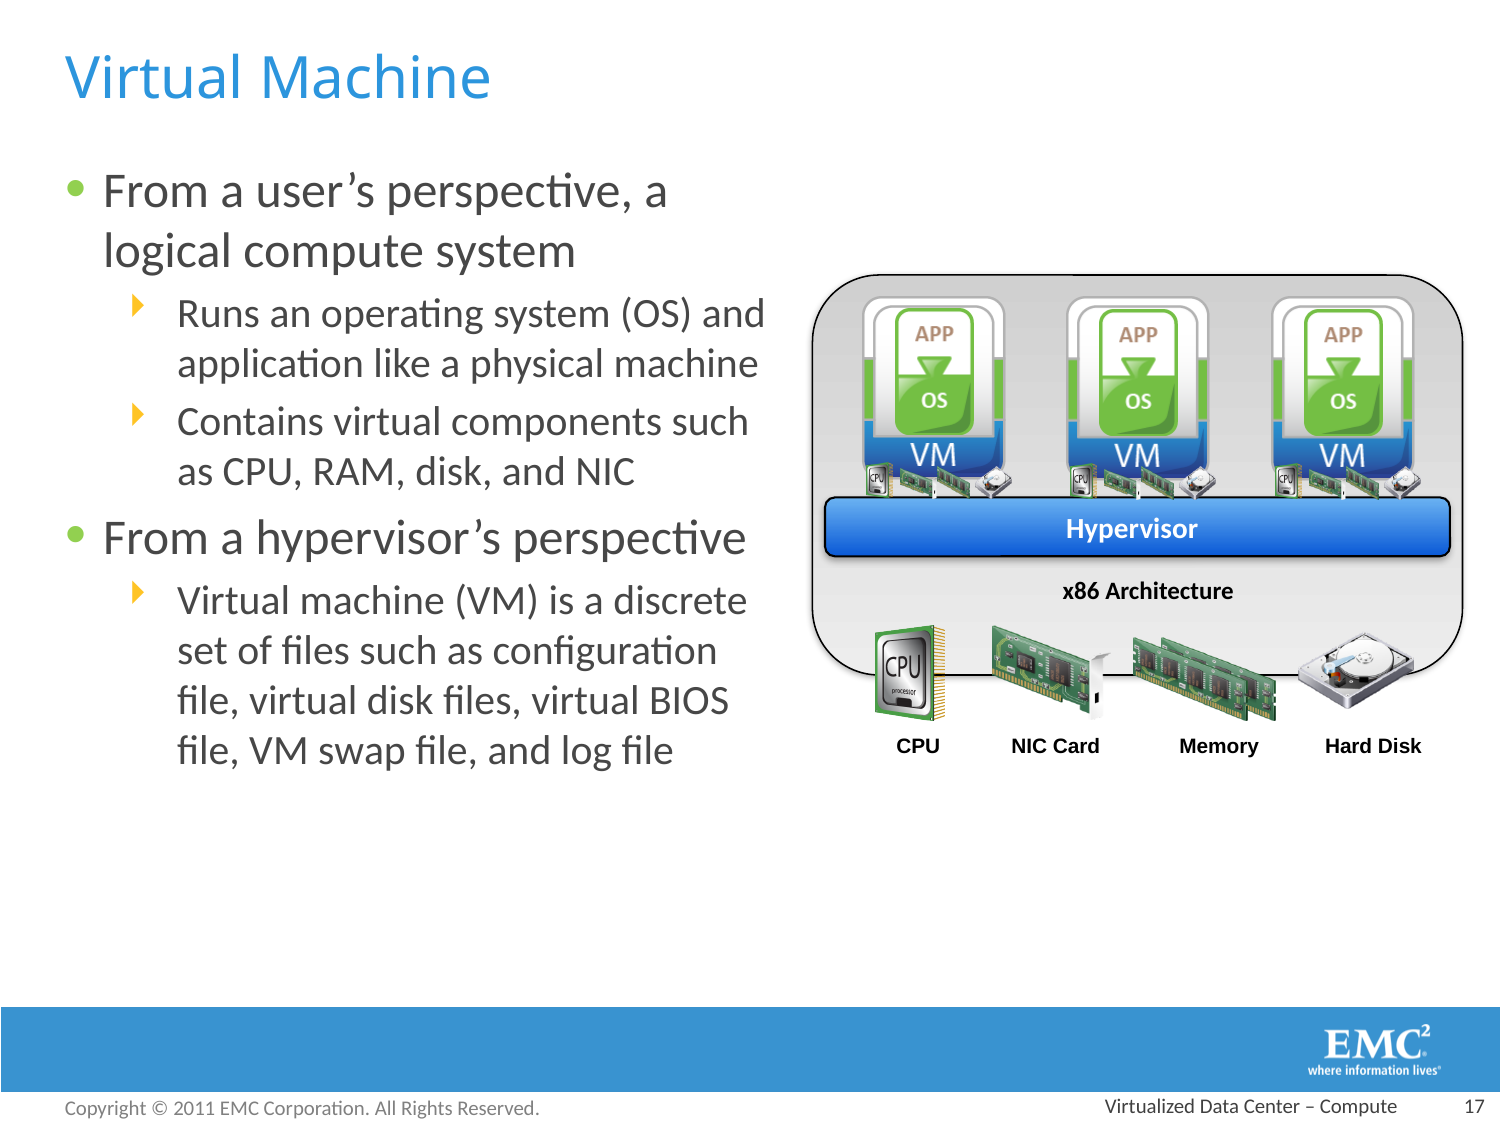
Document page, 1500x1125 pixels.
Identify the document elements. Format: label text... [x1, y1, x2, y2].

title Virtual Machine [49, 12, 1438, 138]
footer Virtualized Data Center – Compute [762, 1087, 1413, 1125]
picture [0, 1006, 1500, 1093]
list From a user’s perspective, a logical compute system Runs an operating system (OS) and application like a physical machine Contains virtual components such as CPU, RAM, disk, and NIC From a hypervisor’s perspective Virtual machine (VM) is a discrete set of files such as configuration file, virtual disk files, virtual BIOS file, VM swap file, and log file [49, 149, 801, 963]
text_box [812, 274, 1463, 766]
slide_number 17 [1425, 1087, 1500, 1125]
